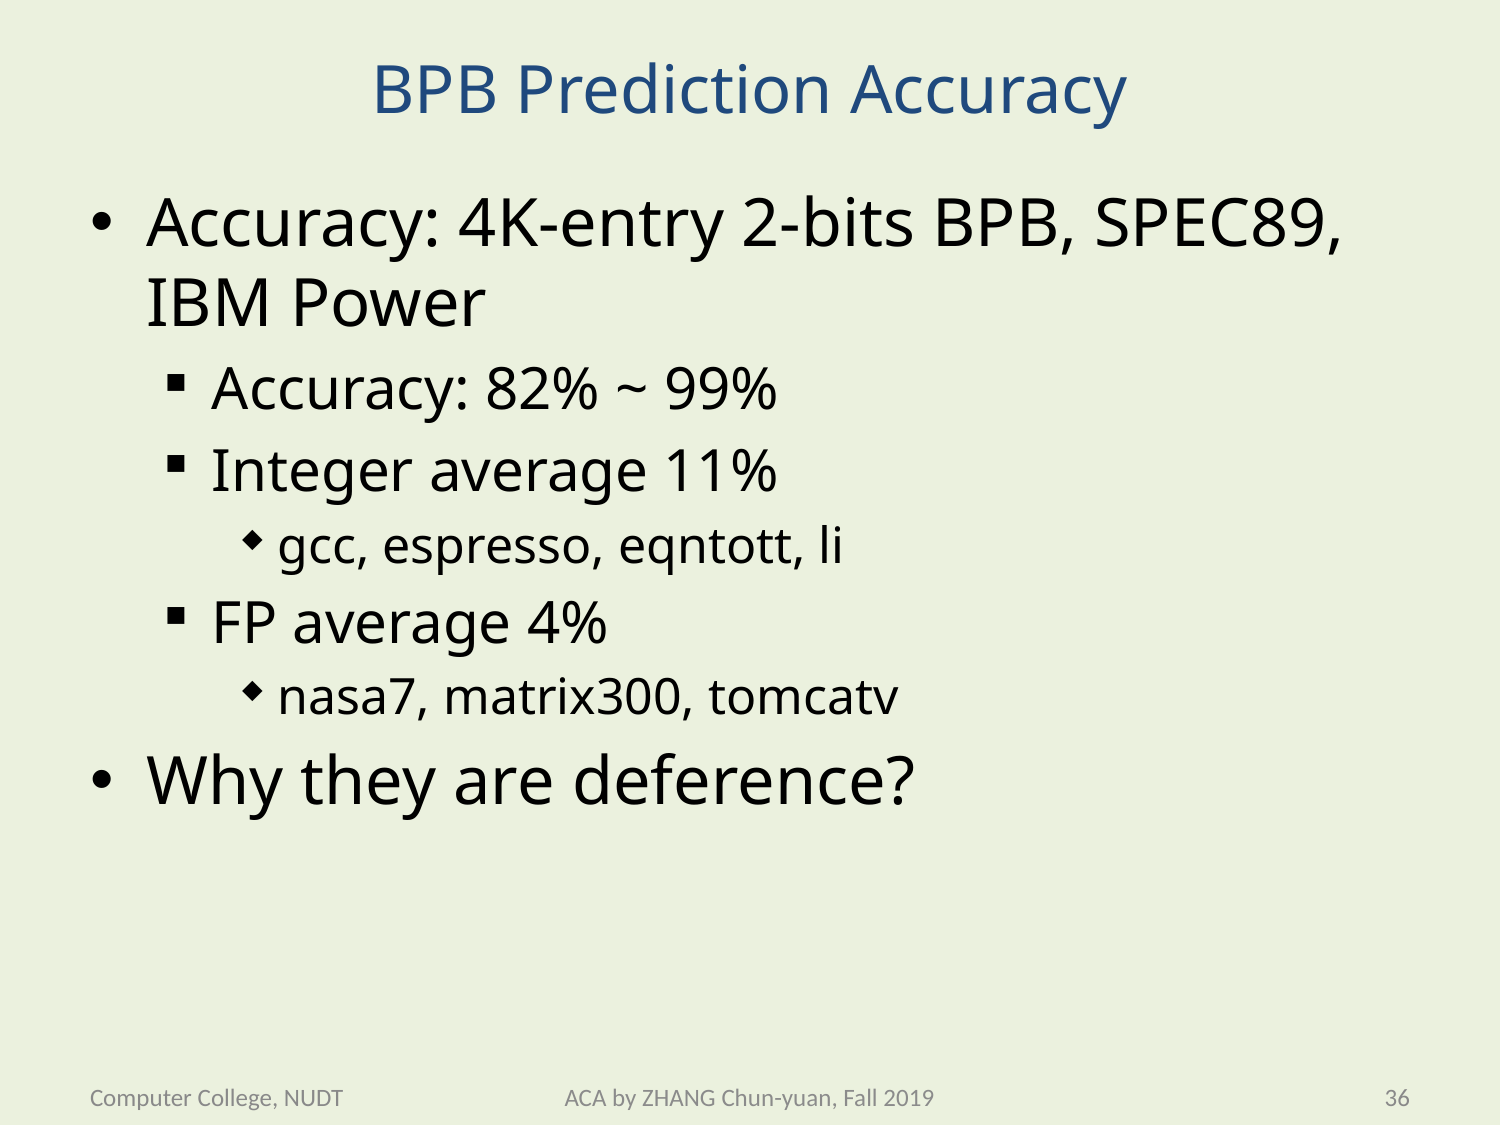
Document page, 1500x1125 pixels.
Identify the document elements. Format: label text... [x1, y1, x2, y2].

footer ACA by ZHANG Chun-yuan, Fall 2019 [512, 1066, 988, 1125]
title BPB Prediction Accuracy [75, 28, 1425, 147]
list Accuracy: 4K-entry 2-bits BPB, SPEC89, IBM Power Accuracy: 82% ~ 99% Integer average 11% gcc, espresso, eqntott, li FP average 4% nasa7, matrix300, tomcatv Why they are deference? [75, 172, 1425, 1061]
slide_number Computer College, NUDT [75, 1066, 425, 1125]
slide_number 36 [1074, 1066, 1425, 1125]
